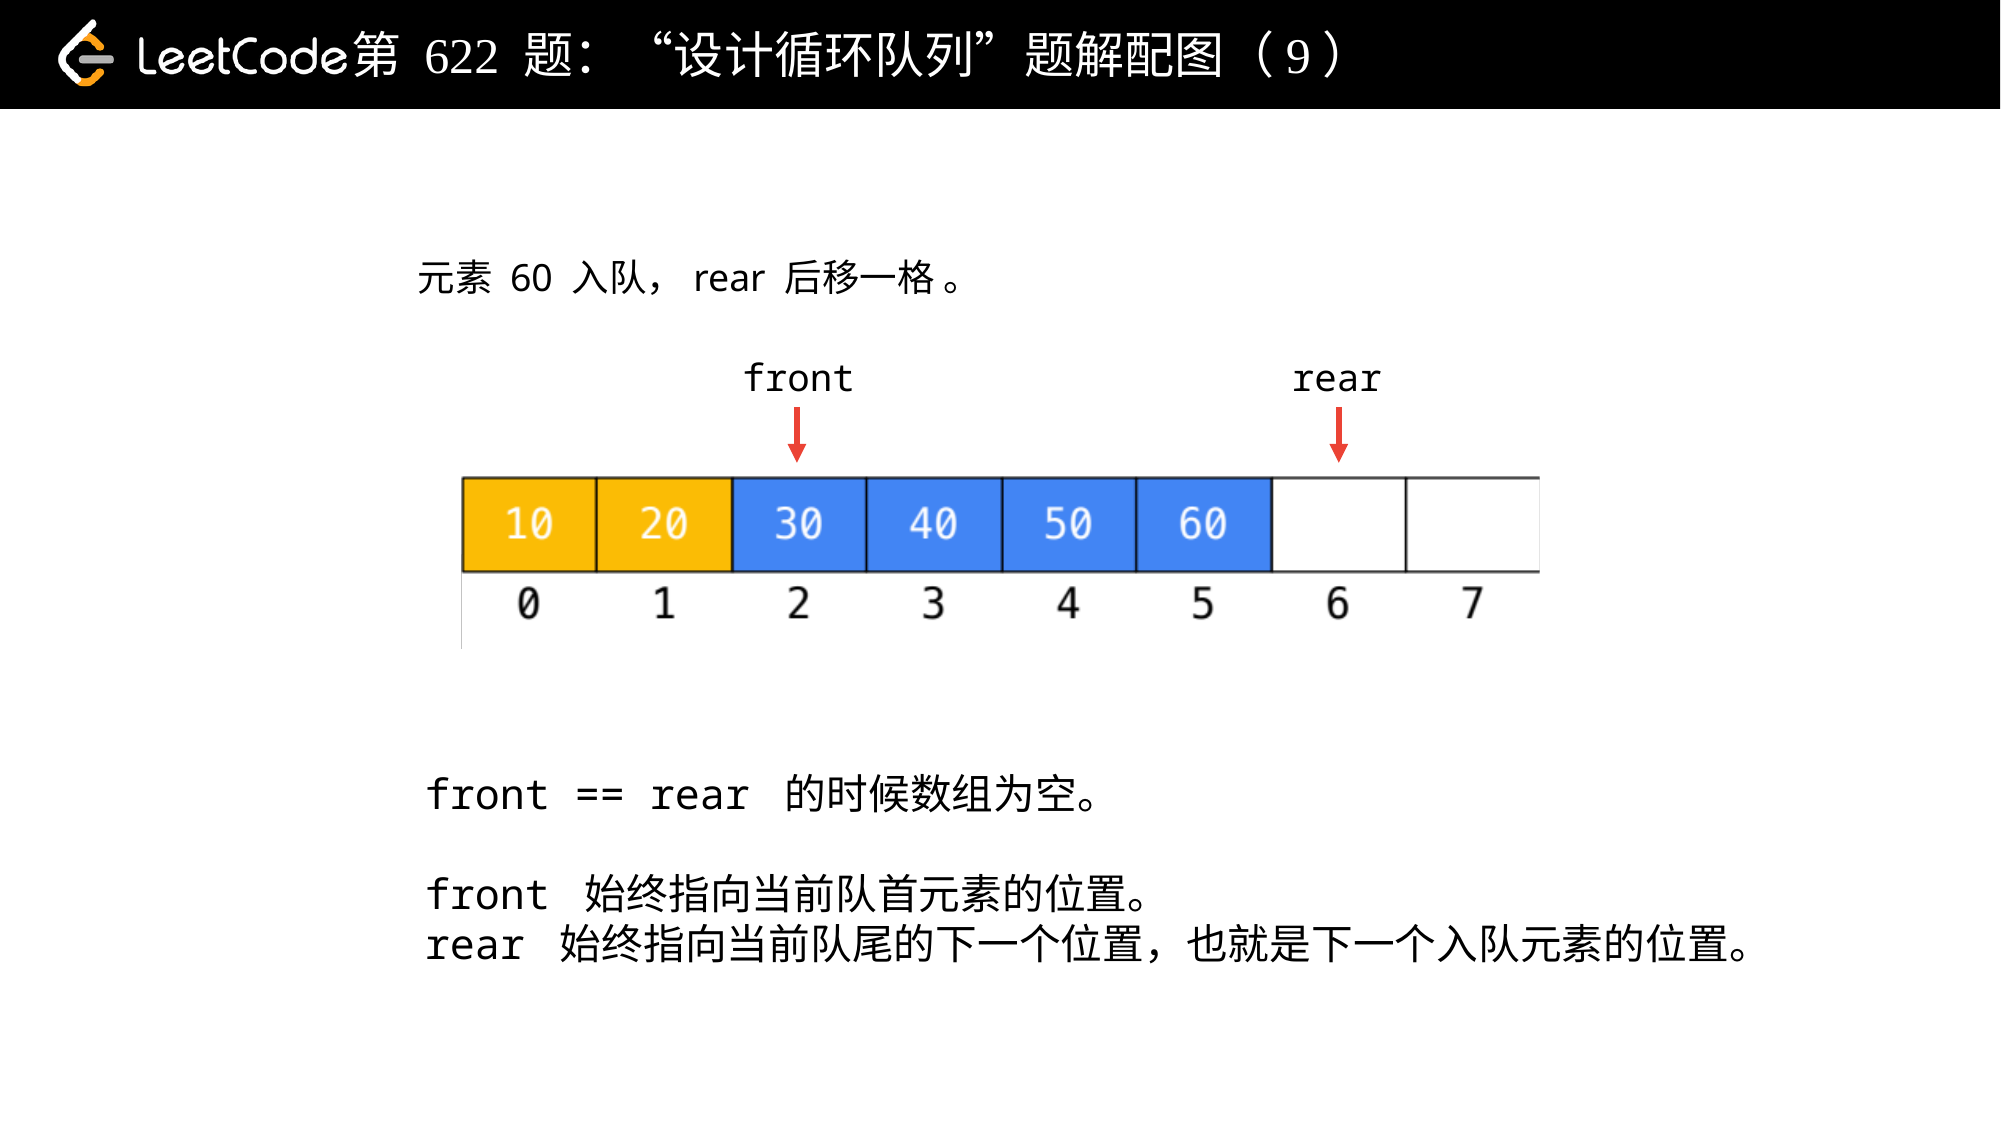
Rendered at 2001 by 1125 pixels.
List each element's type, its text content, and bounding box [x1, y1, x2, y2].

text_box front [727, 346, 876, 407]
picture [460, 475, 1540, 649]
text_box 第 622 题：“设计循环队列”题解配图（9） [336, 16, 1388, 92]
text_box front == rear 的时候数组为空。 front 始终指向当前队首元素的位置。 rear 始终指向当前队尾的下一个位置，也就是下一个入队元素的位置。 [410, 760, 1814, 975]
text_box rear [1277, 346, 1425, 407]
text_box 元素 60 入队，rear 后移一格 。 [402, 246, 971, 307]
picture [57, 14, 347, 100]
